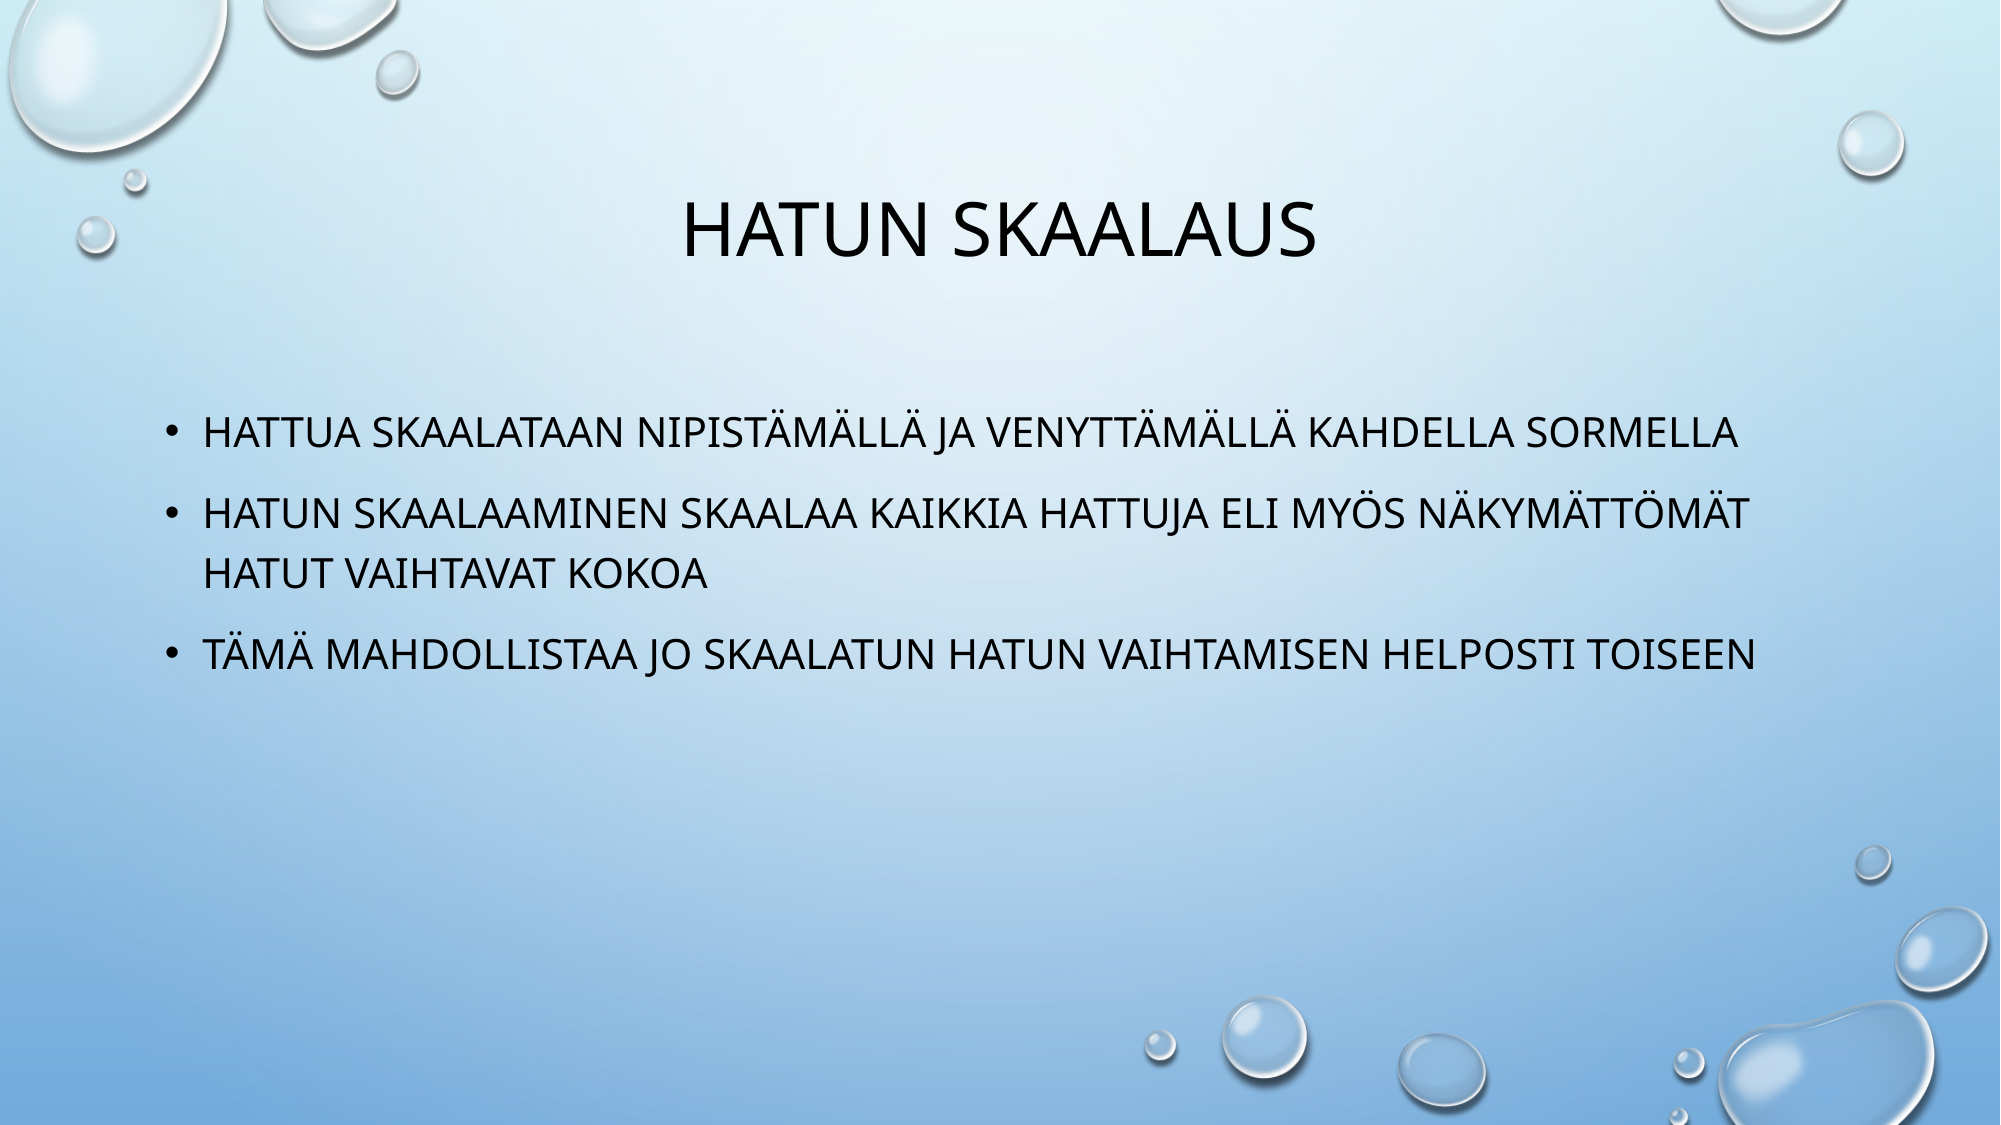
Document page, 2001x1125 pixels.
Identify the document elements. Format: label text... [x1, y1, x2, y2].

title HATUN SKAALAUS [149, 101, 1851, 364]
picture [0, 0, 2000, 1125]
list HATTUA SKAALATAAN NIPISTÄMÄLLÄ JA VENYTTÄMÄLLÄ KAHDELLA SORMELLA HATUN SKAALAAMINEN SKAALAA KAIKKIA HATTUJA ELI MYÖS NÄKYMÄTTÖMÄT HATUT VAIHTAVAT KOKOA TÄMÄ MAHDOLLISTAA JO SKAALATUN HATUN VAIHTAMISEN HELPOSTI TOISEEN [149, 388, 1850, 950]
